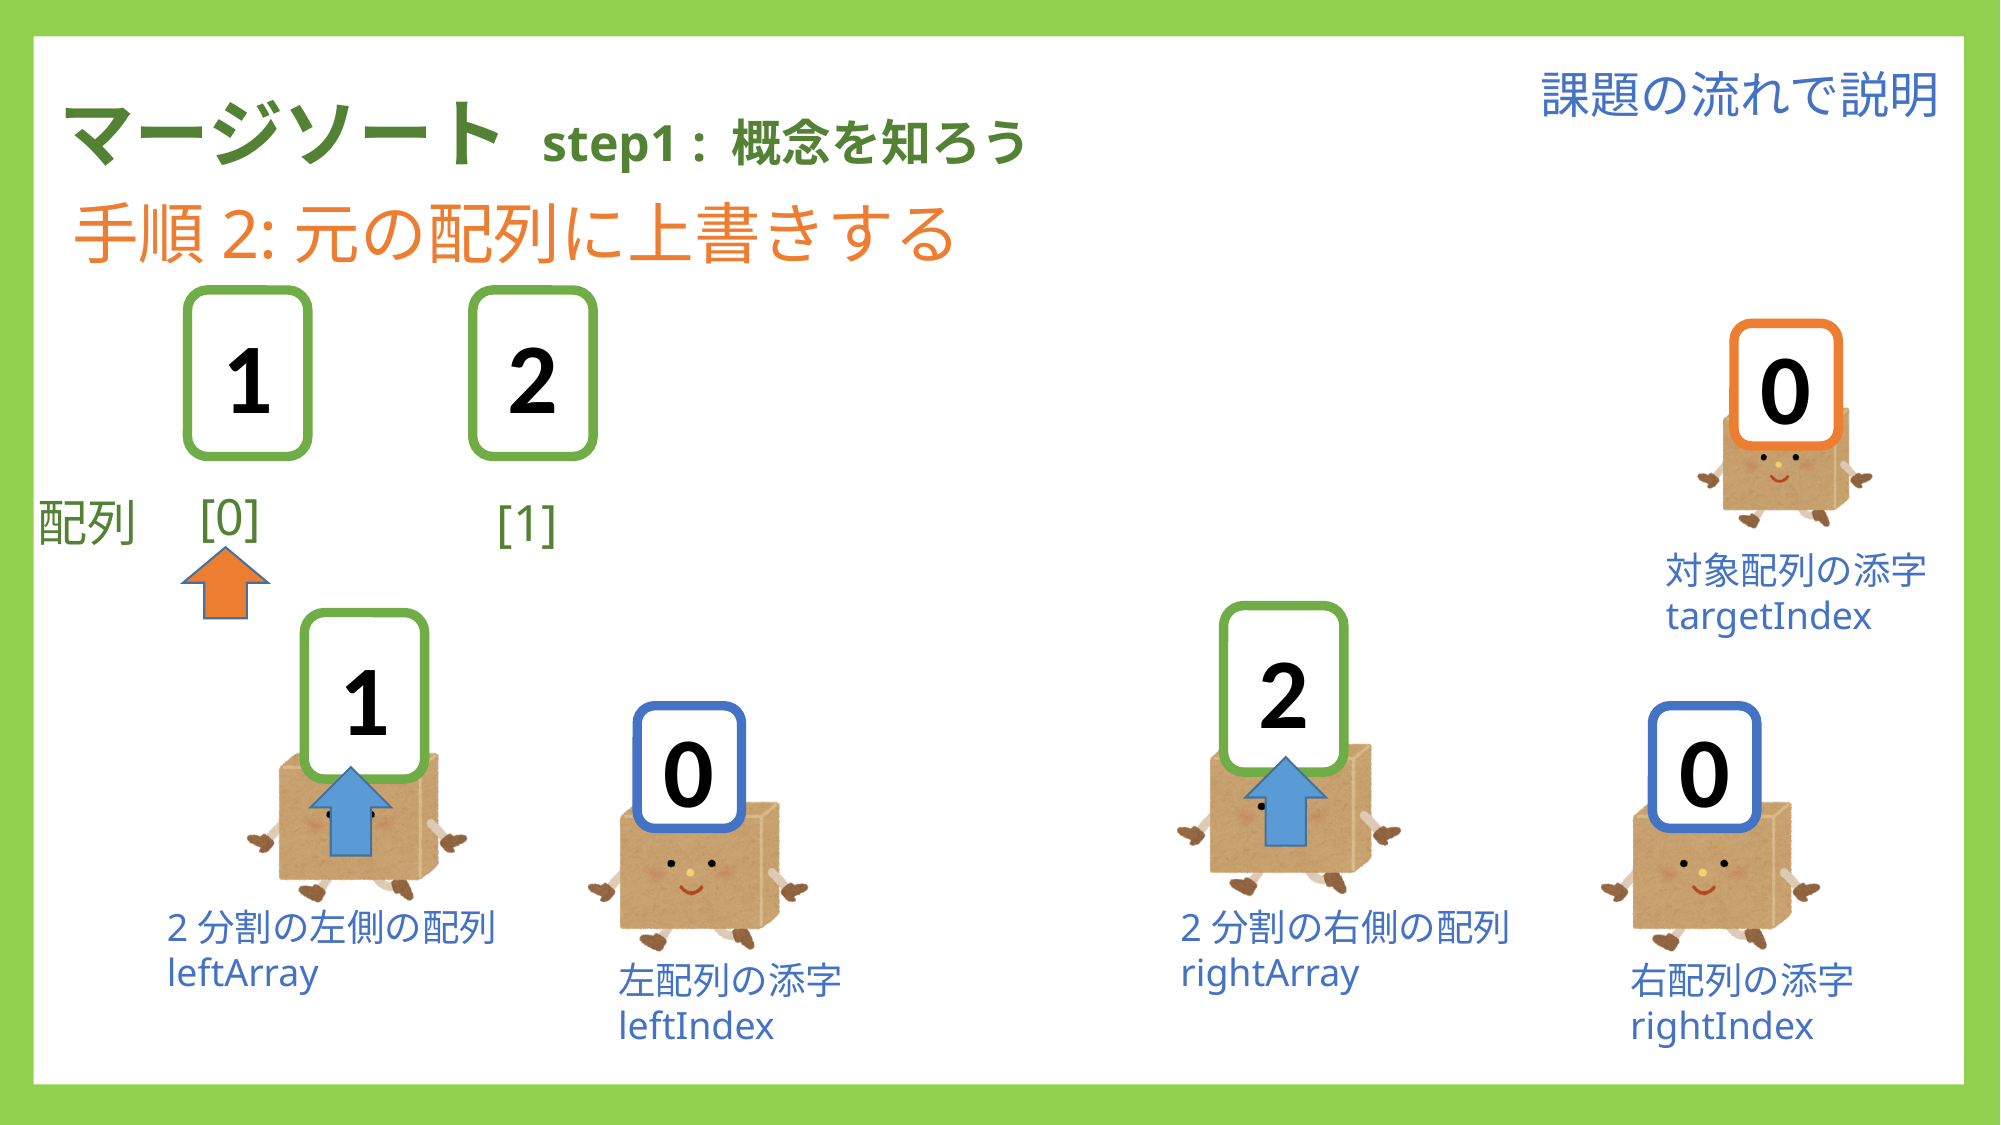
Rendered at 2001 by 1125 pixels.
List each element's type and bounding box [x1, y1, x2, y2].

picture [1691, 377, 1877, 548]
text_box [180, 478, 276, 620]
picture [239, 715, 473, 927]
text_box [636, 704, 743, 764]
text_box [22, 484, 153, 560]
text_box [186, 288, 309, 458]
picture [580, 764, 814, 976]
text_box [1165, 896, 1526, 1002]
text_box [1651, 539, 1944, 645]
text_box [481, 484, 574, 560]
text_box [45, 78, 1047, 280]
picture [1169, 705, 1407, 921]
text_box [471, 288, 595, 458]
text_box [1222, 604, 1345, 705]
text_box [1732, 322, 1840, 377]
picture [1592, 764, 1826, 976]
text_box [1651, 704, 1758, 764]
text_box [152, 896, 513, 1002]
text_box [303, 611, 426, 715]
text_box [1525, 56, 1954, 131]
text_box [603, 949, 859, 1055]
text_box [1615, 949, 1871, 1055]
